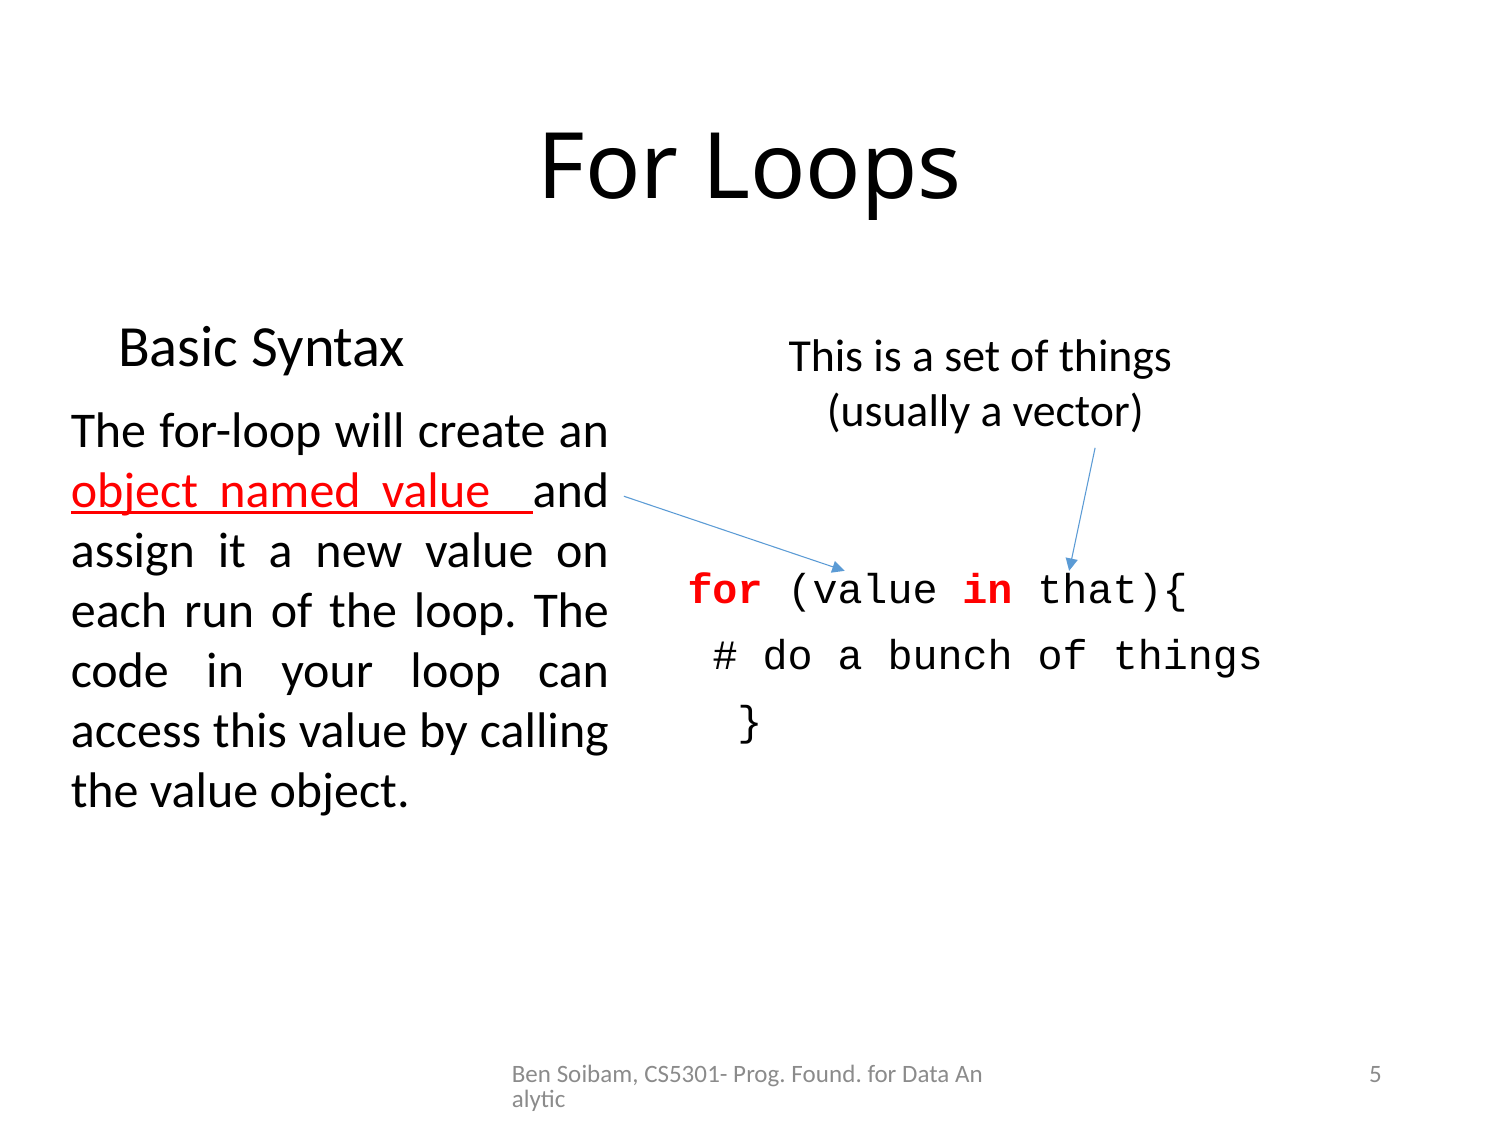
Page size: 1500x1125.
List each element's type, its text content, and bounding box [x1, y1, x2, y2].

list Basic Syntax for (value in that){ # do a bunch of things } [103, 309, 1397, 1023]
text_box This is a set of things (usually a vector) [773, 318, 1188, 444]
title For Loops [103, 59, 1397, 278]
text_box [1069, 447, 1096, 571]
footer Ben Soibam, CS5301- Prog. Found. for Data Analytic [496, 1042, 1004, 1103]
text_box The for-loop will create an object named value and assign it a new value on each run of the loop. The code in your loop can access this value by calling the value object. [56, 389, 624, 825]
slide_number 5 [1059, 1042, 1397, 1103]
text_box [623, 496, 845, 571]
